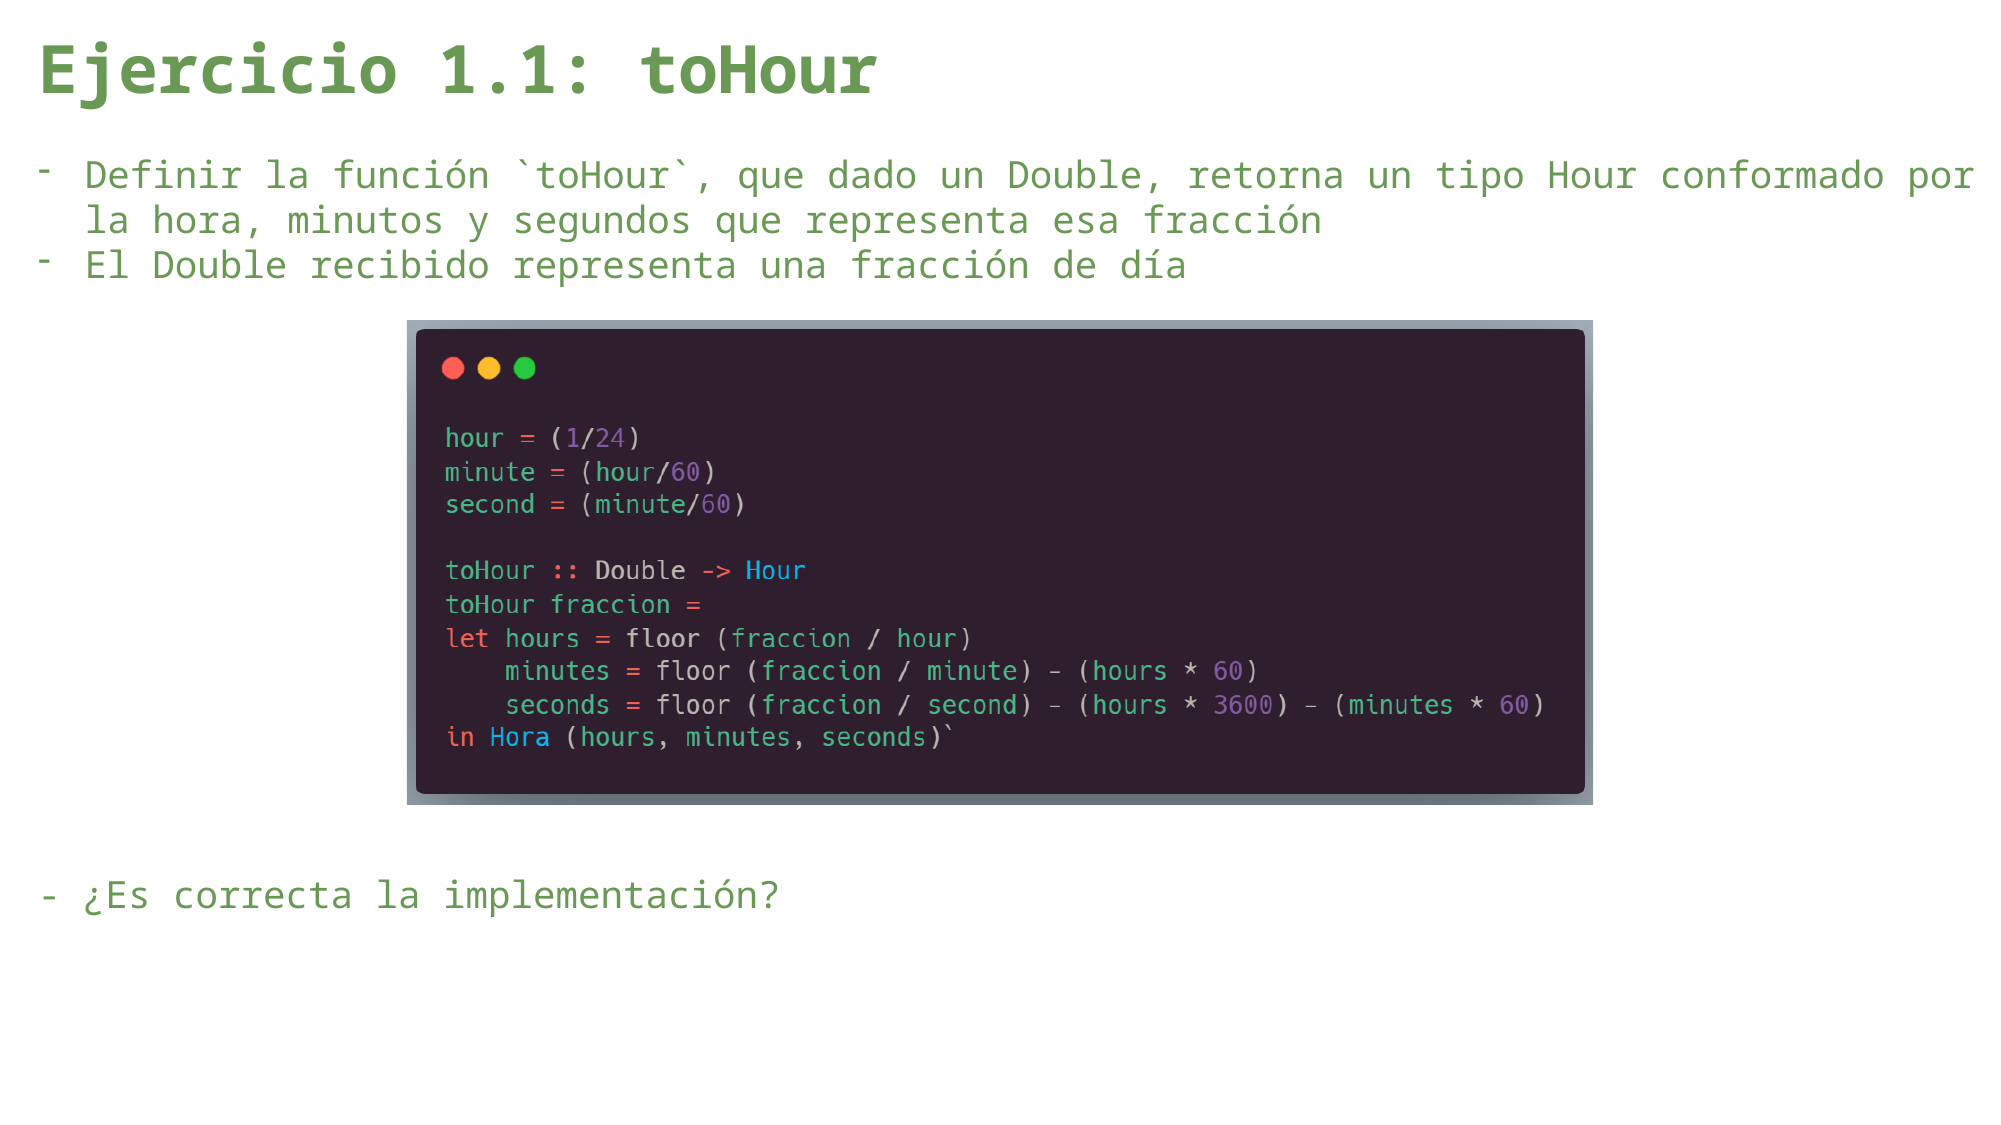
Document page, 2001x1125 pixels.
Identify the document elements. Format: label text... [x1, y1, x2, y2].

text_box Ejercicio 1.1: toHour Definir la función `toHour`, que dado un Double, retorna un tipo Hour conformado por la hora, minutos y segundos que representa esa fracción El Double recibido representa una fracción de día - ¿Es correcta la implementación? [23, 19, 2000, 969]
picture [406, 320, 1594, 805]
